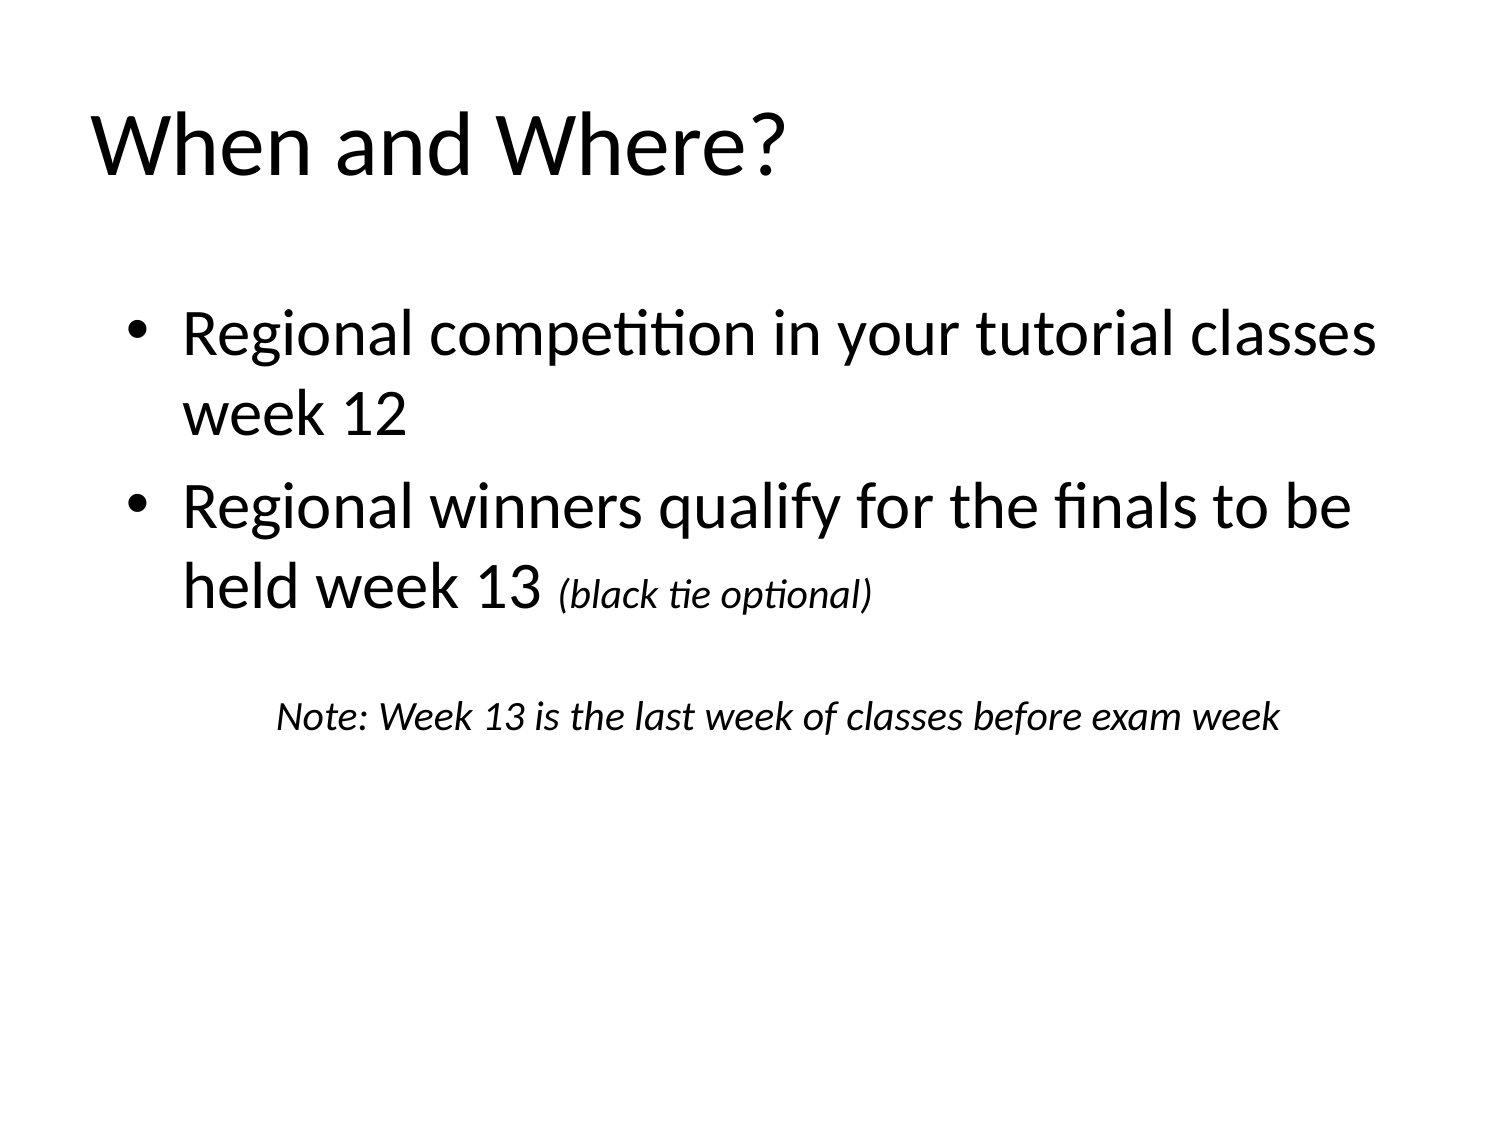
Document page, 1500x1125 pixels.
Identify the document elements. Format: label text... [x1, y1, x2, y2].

list Regional competition in your tutorial classes week 12 Regional winners qualify for the finals to be held week 13 (black tie optional) Note: Week 13 is the last week of classes before exam week [110, 281, 1461, 1024]
title When and Where? [75, 45, 1425, 233]
